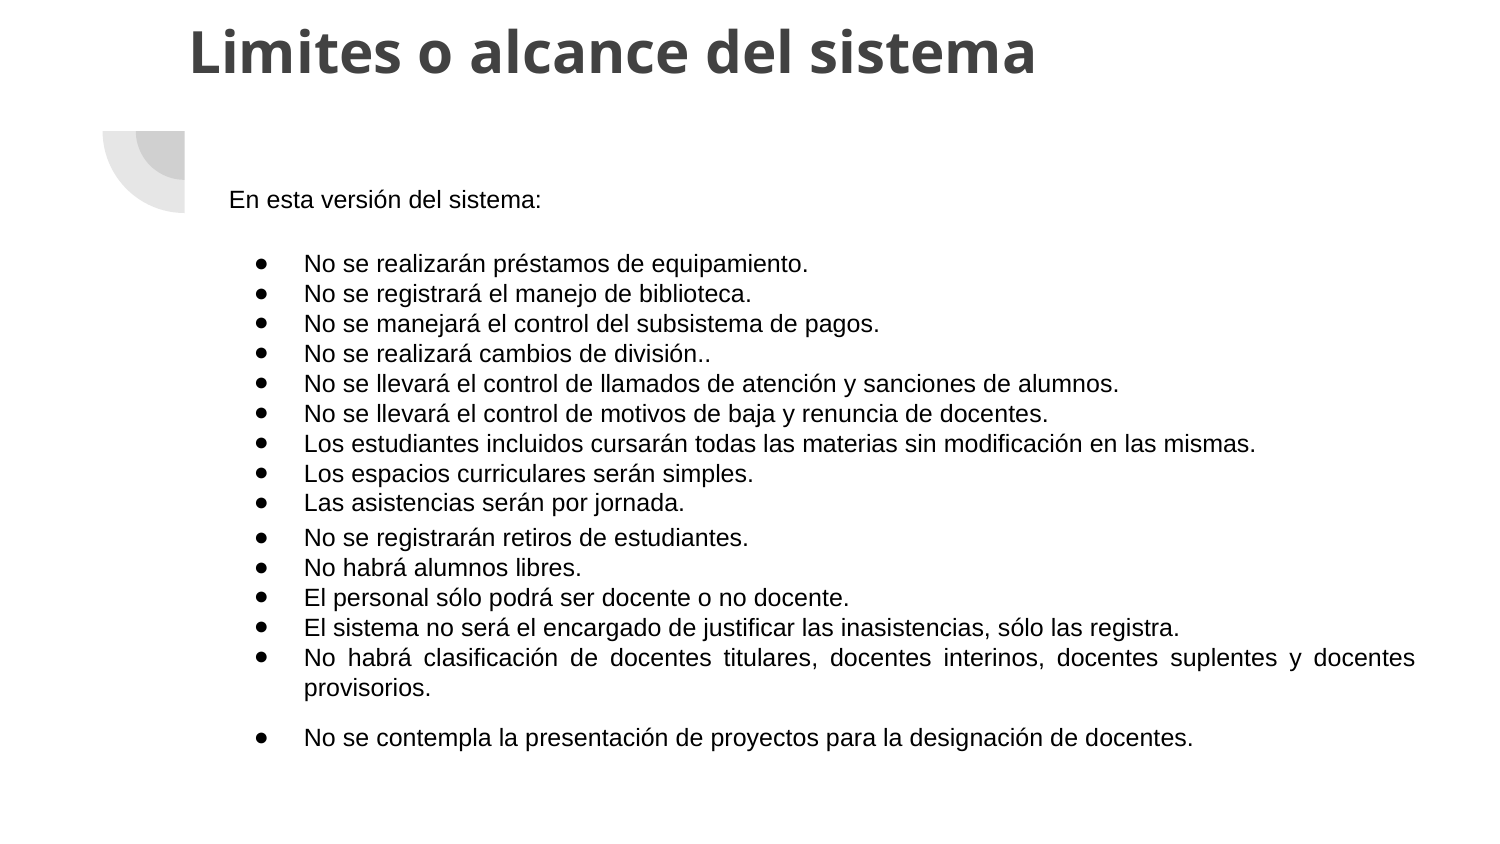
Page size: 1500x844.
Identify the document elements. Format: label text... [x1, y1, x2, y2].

title Limites o alcance del sistema [173, 0, 1327, 164]
list En esta versión del sistema: No se realizarán préstamos de equipamiento. No se registrará el manejo de biblioteca. No se manejará el control del subsistema de pagos. No se realizará cambios de división.. No se llevará el control de llamados de atención y sanciones de alumnos. No se llevará el control de motivos de baja y renuncia de docentes. Los estudiantes incluidos cursarán todas las materias sin modificación en las mismas. Los espacios curriculares serán simples. Las asistencias serán por jornada. No se registrarán retiros de estudiantes. No habrá alumnos libres. El personal sólo podrá ser docente o no docente. El sistema no será el encargado de justificar las inasistencias, sólo las registra. No habrá clasificación de docentes titulares, docentes interinos, docentes suplentes y docentes provisorios. No se contempla la presentación de proyectos para la designación de docentes. [213, 163, 1434, 831]
